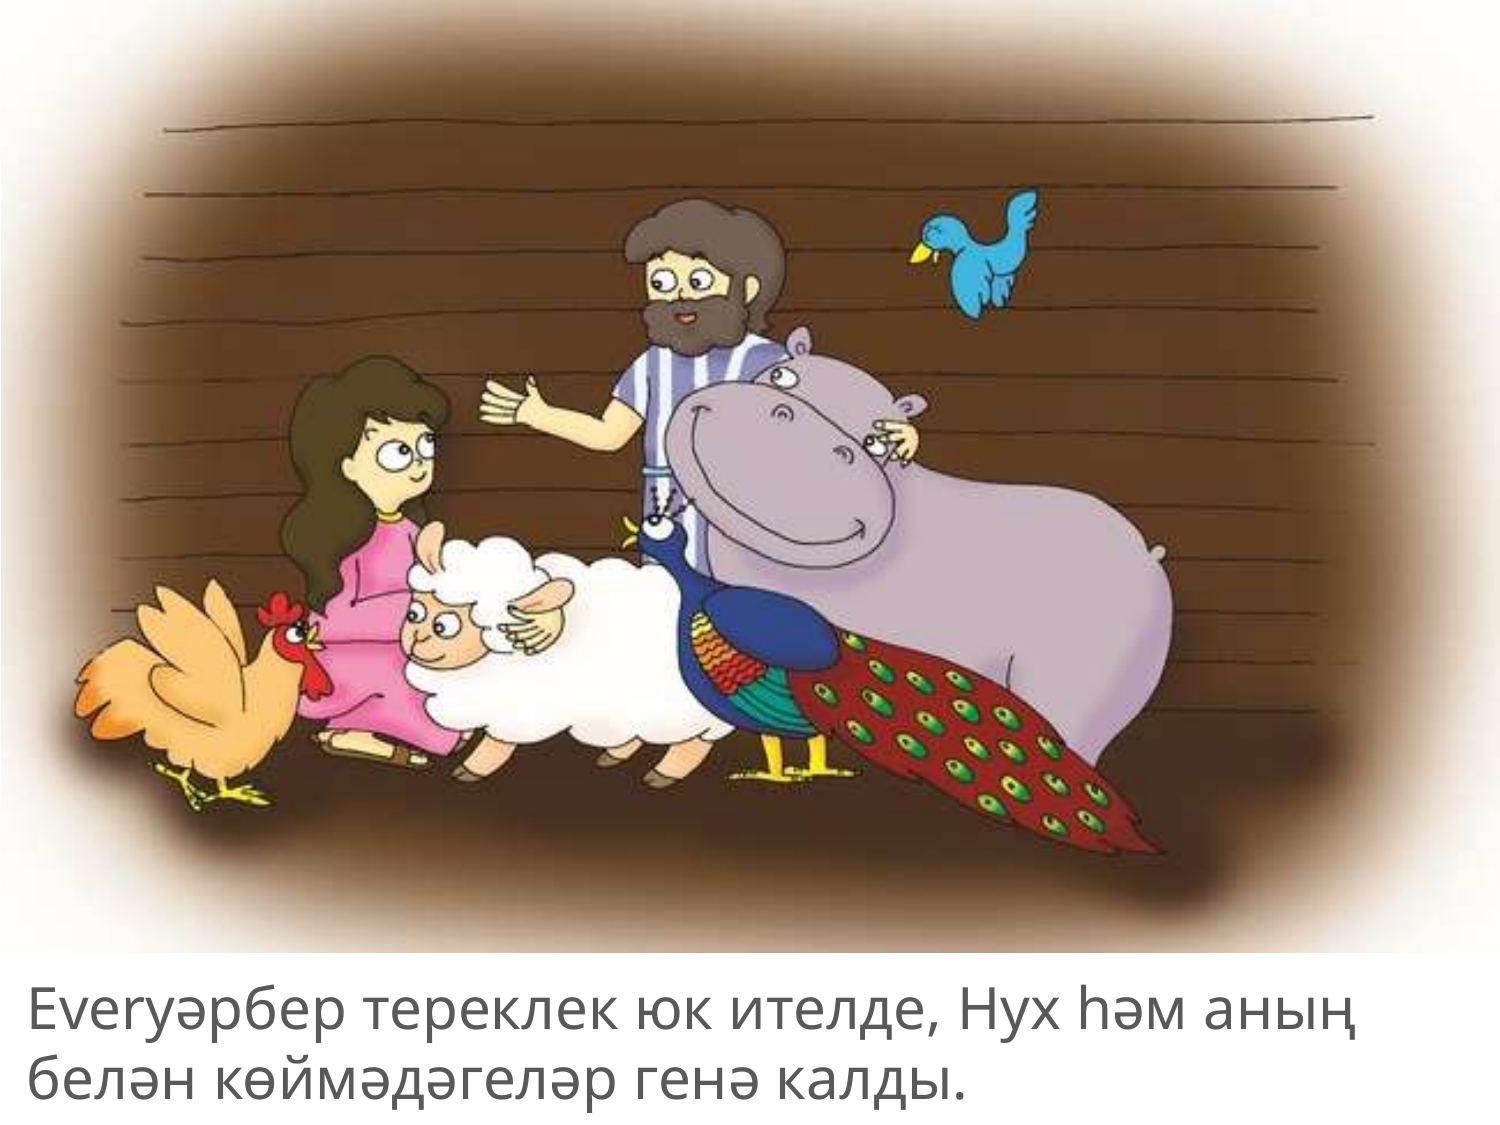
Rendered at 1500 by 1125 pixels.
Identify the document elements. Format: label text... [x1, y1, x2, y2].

text_box Everyәрбер тереклек юк ителде, Нух һәм аның белән көймәдәгеләр генә калды. [11, 964, 1483, 1119]
picture [1, 0, 1500, 953]
